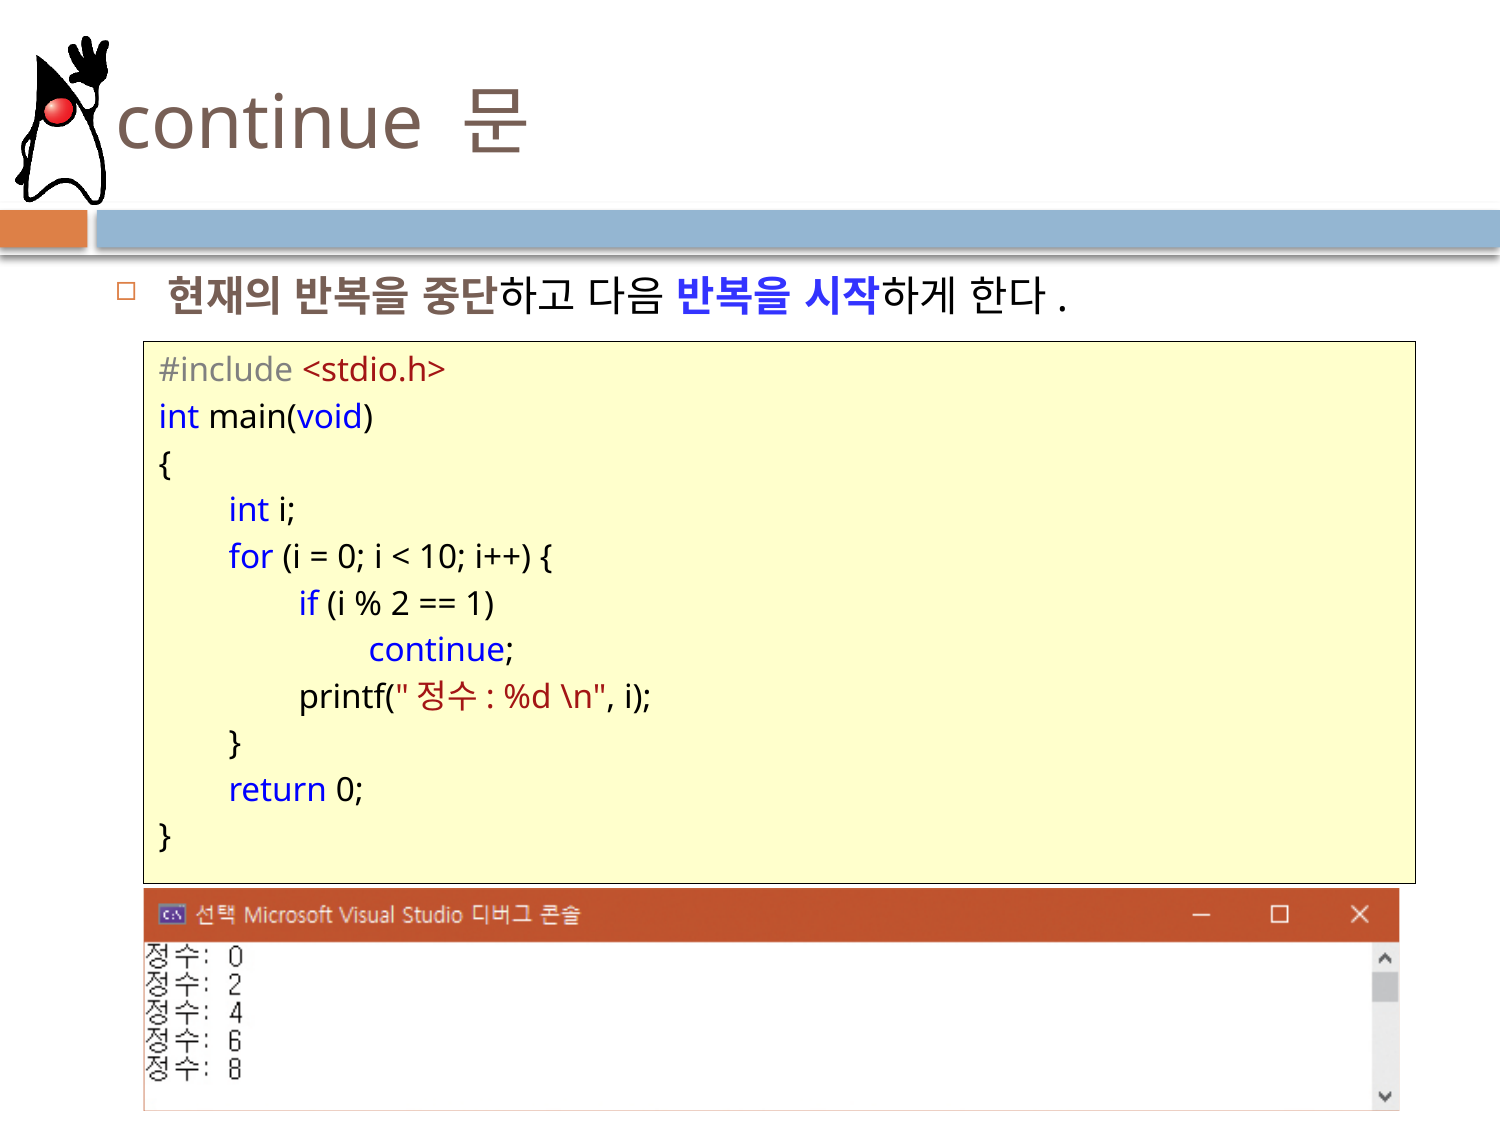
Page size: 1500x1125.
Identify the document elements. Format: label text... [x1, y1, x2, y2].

list 현재의 반복을 중단하고 다음 반복을 시작하게 한다. [100, 262, 1438, 1000]
picture [15, 36, 109, 205]
picture [143, 888, 1400, 1112]
title continue 문 [100, 37, 1438, 200]
text_box #include <stdio.h> int main(void) { int i; for (i = 0; i < 10; i++) { if (i % 2 == 1) continue; printf("정수: %d \n", i); } return 0; } [143, 341, 1416, 884]
